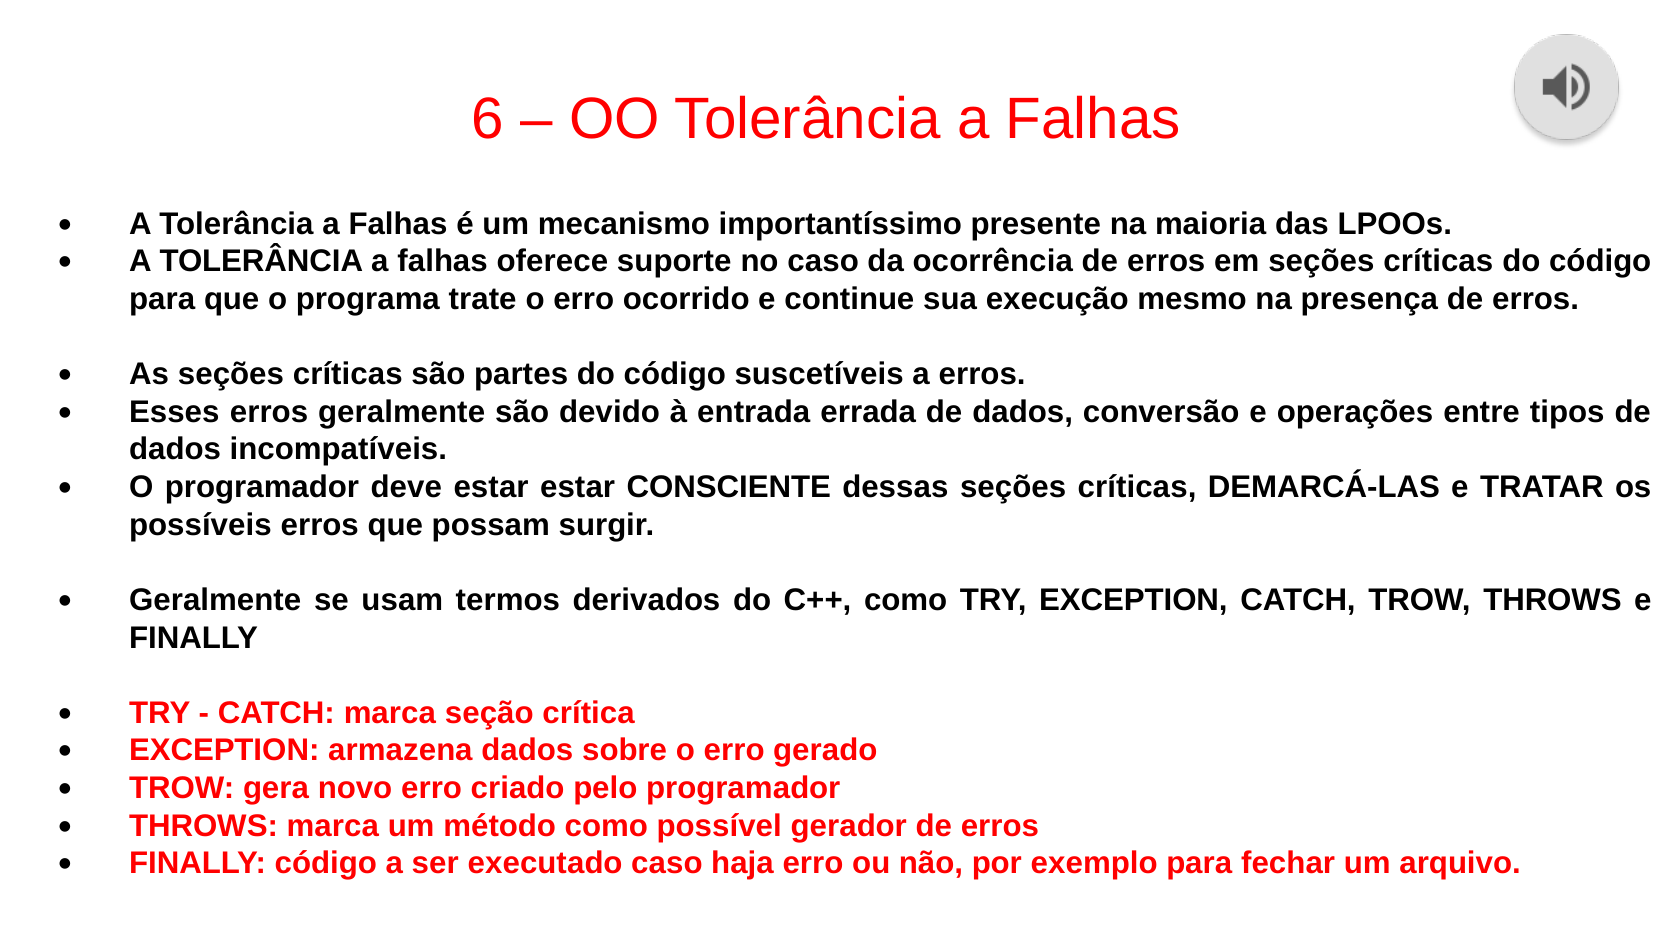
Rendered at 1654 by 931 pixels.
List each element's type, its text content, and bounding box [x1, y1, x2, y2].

text_box 6 – OO Tolerância a Falhas [82, 37, 1571, 165]
text_box A Tolerância a Falhas é um mecanismo importantíssimo presente na maioria das LPOOs. A TOLERÂNCIA a falhas oferece suporte no caso da ocorrência de erros em seções críticas do código para que o programa trate o erro ocorrido e continue sua execução mesmo na presença de erros. As seções críticas são partes do código suscetíveis a erros. Esses erros geralmente são devido à entrada errada de dados, conversão e operações entre tipos de dados incompatíveis. O programador deve estar estar CONSCIENTE dessas seções críticas, DEMARCÁ-LAS e TRATAR os possíveis erros que possam surgir. Geralmente se usam termos derivados do C++, como TRY, EXCEPTION, CATCH, TROW, THROWS e FINALLY TRY - CATCH: marca seção crítica EXCEPTION: armazena dados sobre o erro gerado TROW: gera novo erro criado pelo programador THROWS: marca um método como possível gerador de erros FINALLY: código a ser executado caso haja erro ou não, por exemplo para fechar um arquivo. [58, 165, 1654, 904]
picture [1504, 24, 1629, 150]
